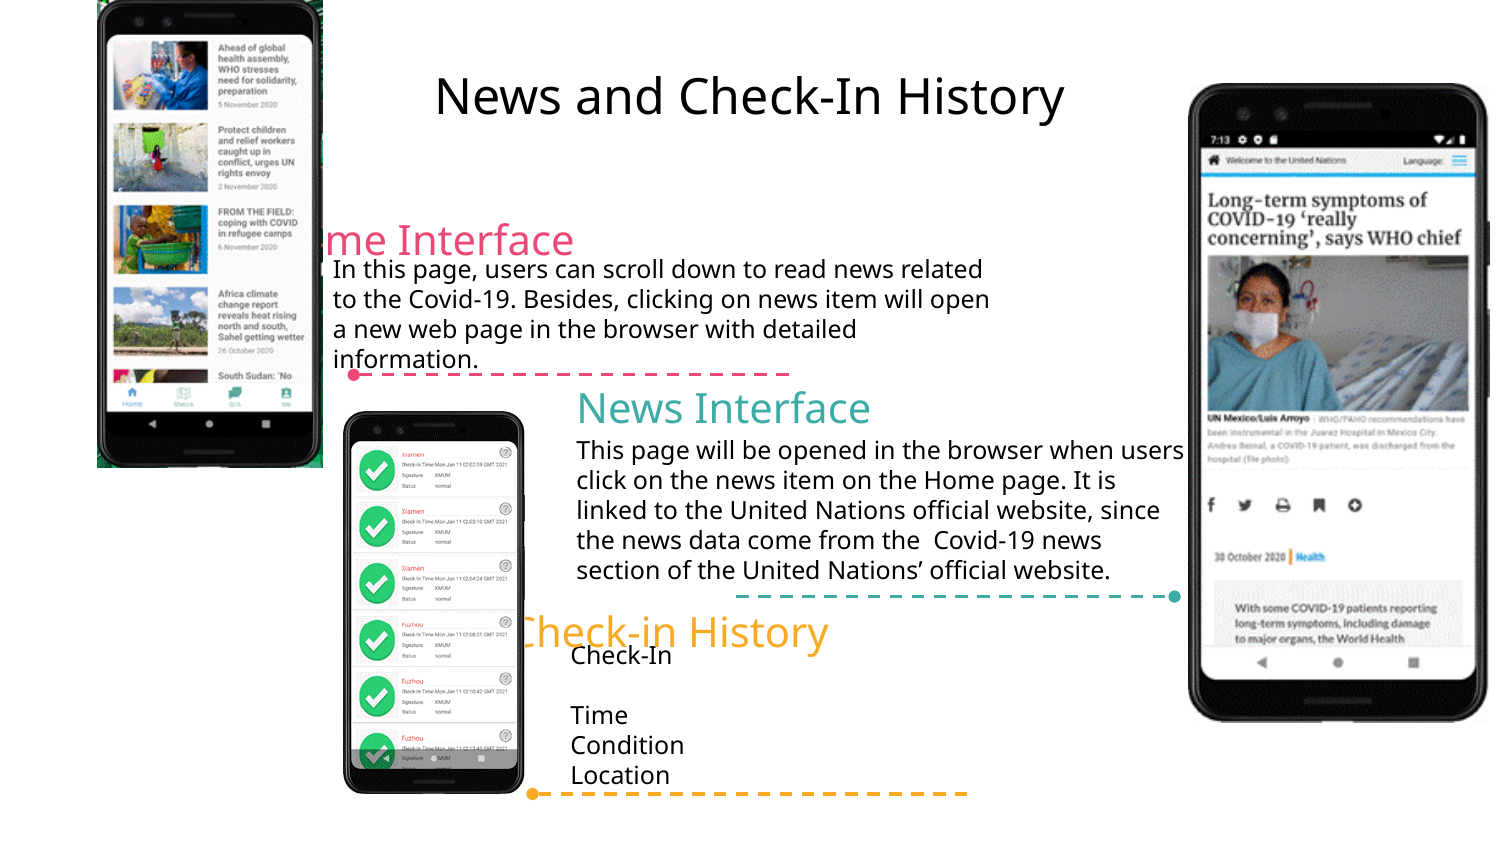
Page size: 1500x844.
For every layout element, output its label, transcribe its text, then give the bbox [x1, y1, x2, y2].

title News and Check-In History [348, 63, 1152, 127]
picture [343, 411, 525, 795]
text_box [329, 212, 1008, 376]
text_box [561, 380, 1182, 597]
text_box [530, 604, 968, 795]
picture [1187, 83, 1490, 724]
picture [97, 0, 323, 468]
